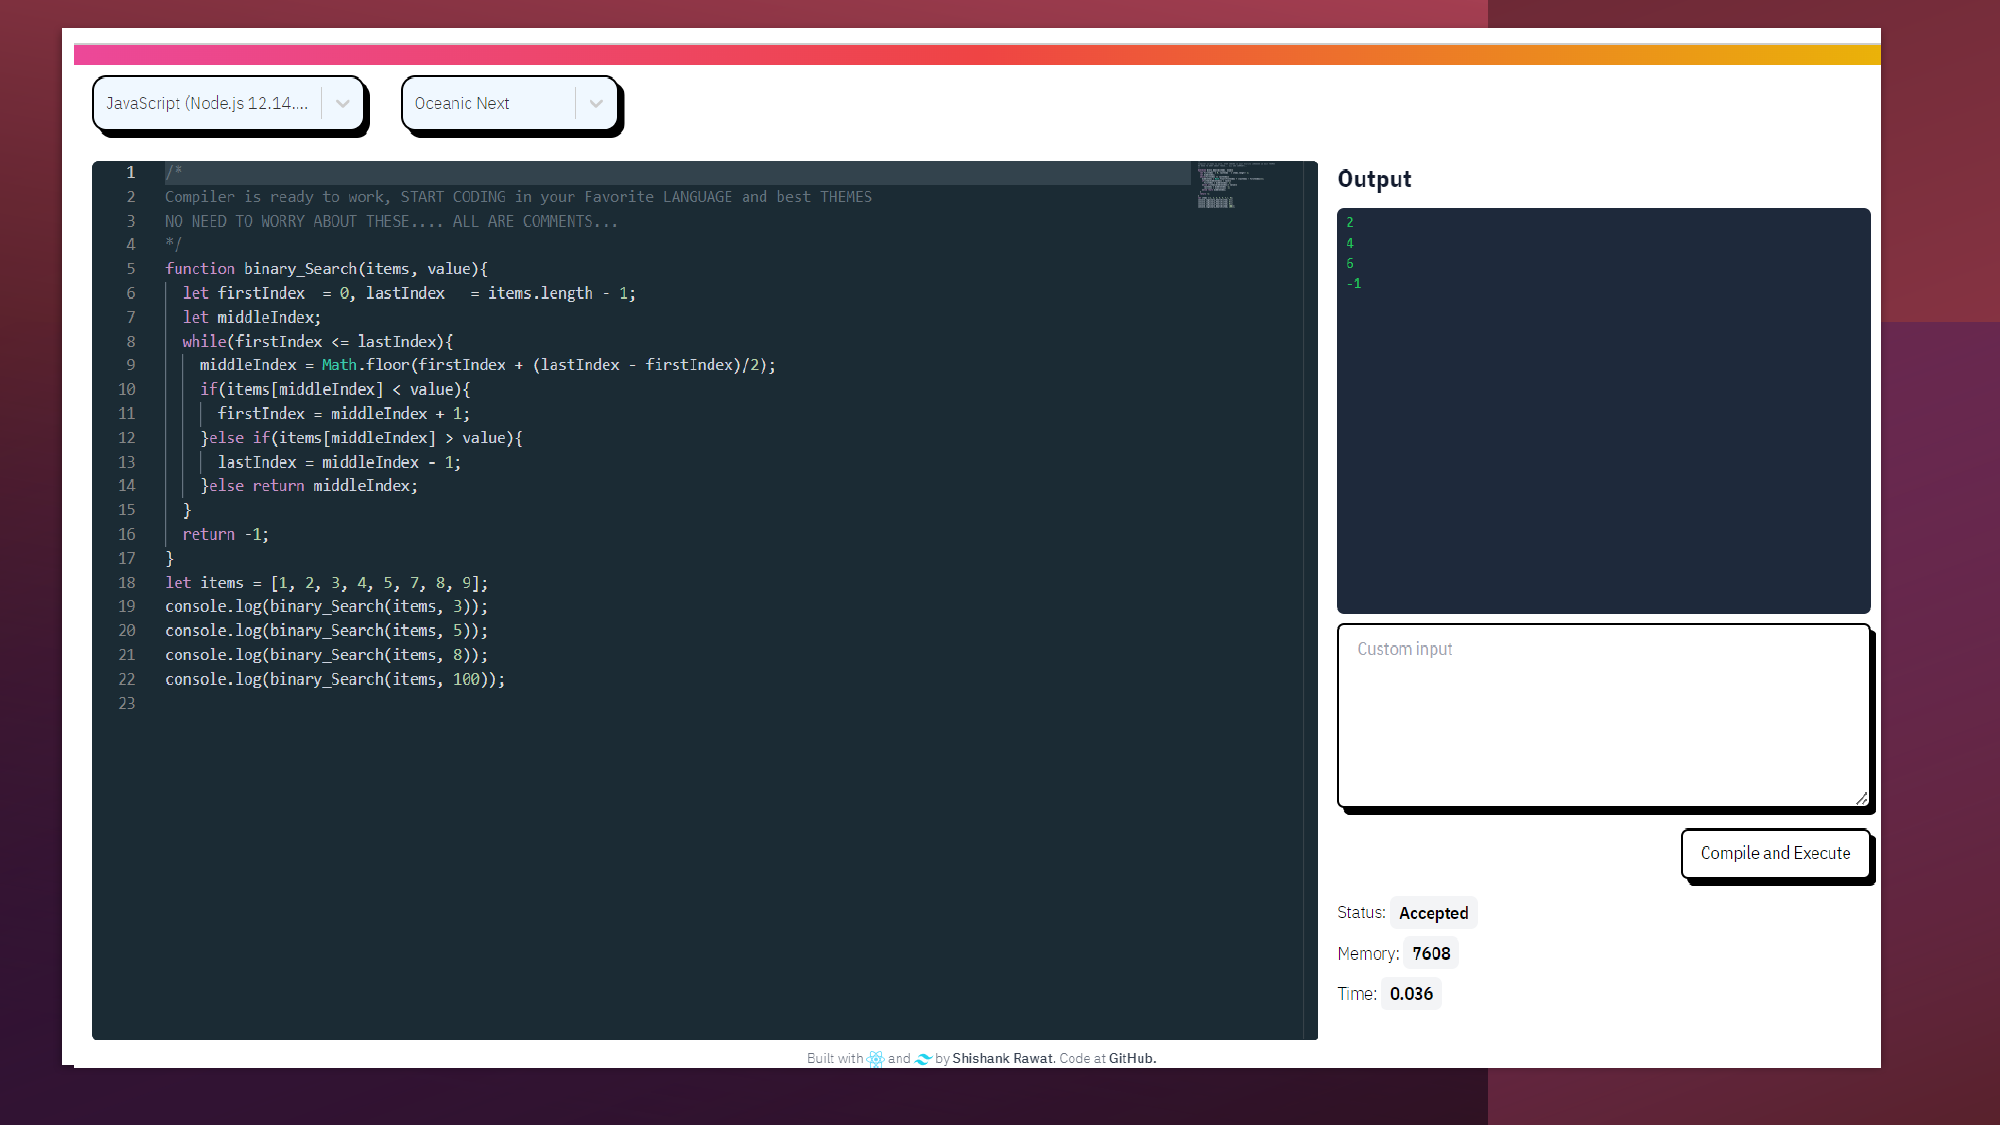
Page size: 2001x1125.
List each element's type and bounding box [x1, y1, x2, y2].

text_box [0, 0, 1489, 321]
text_box [0, 321, 2000, 1125]
picture [74, 42, 1881, 1068]
text_box [1489, 0, 2000, 321]
